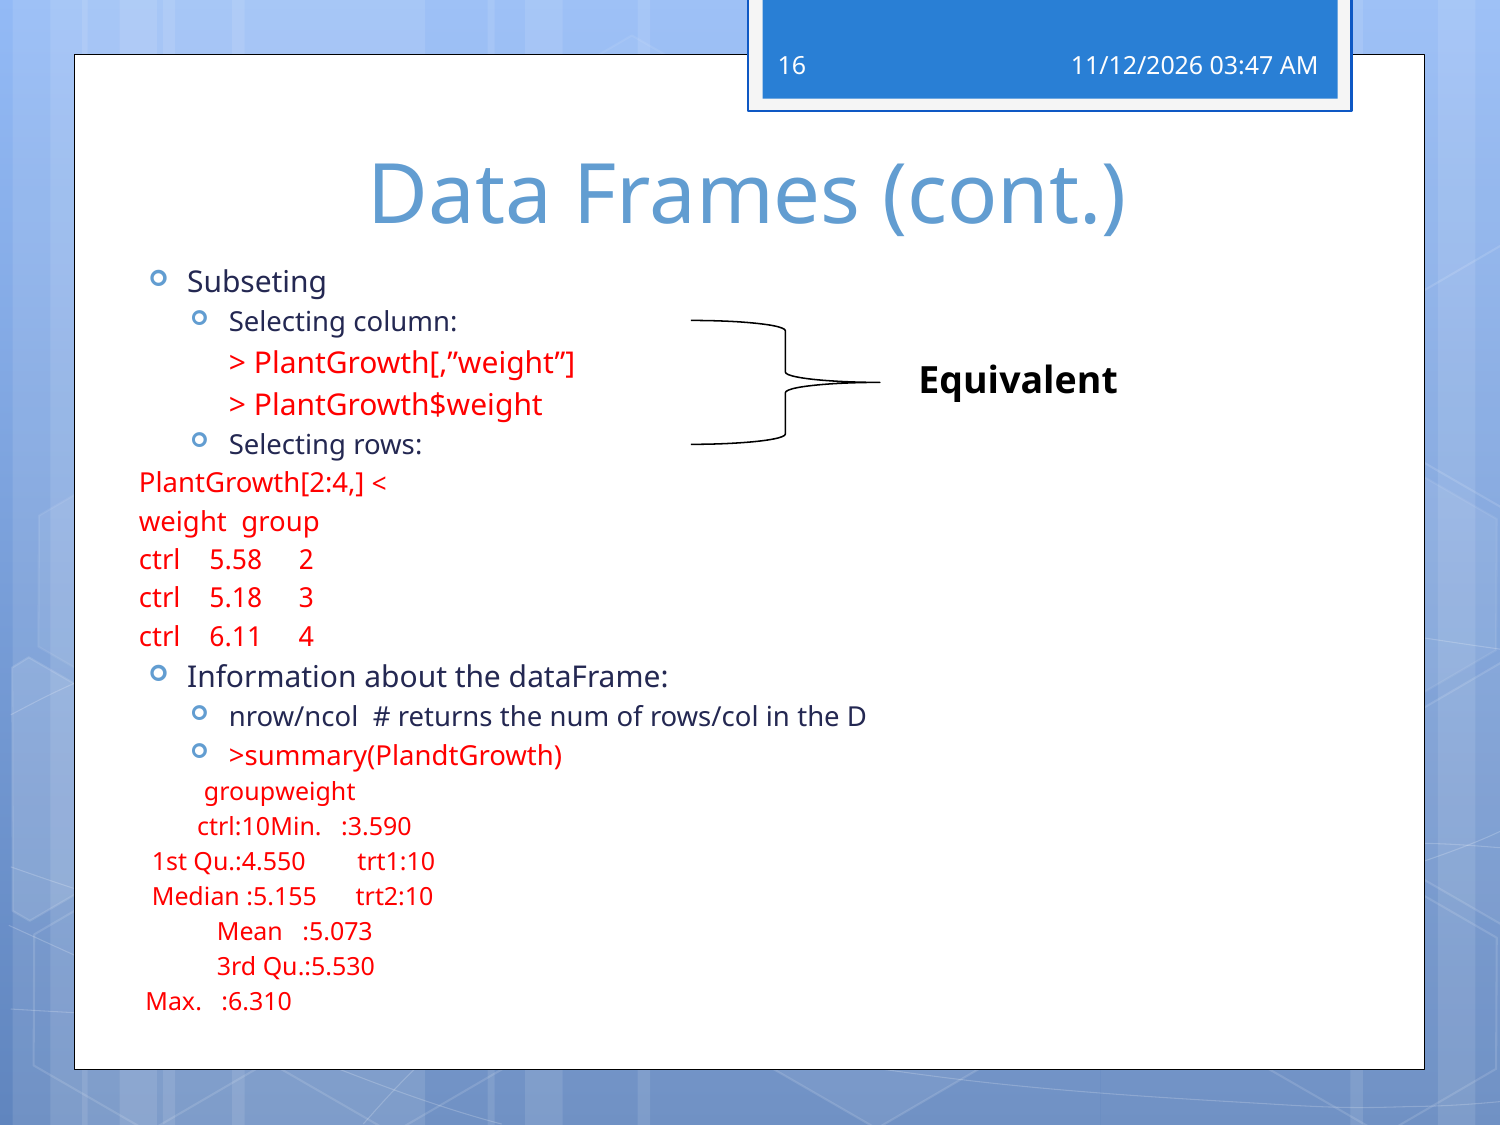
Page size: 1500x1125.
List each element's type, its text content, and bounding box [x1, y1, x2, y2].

slide_number 16 [762, 36, 982, 97]
list Subseting Selecting column: > PlantGrowth[,”weight”] > PlantGrowth$weight Selecting rows: > PlantGrowth[2:4,] weight group 2 5.58 ctrl 3 5.18 ctrl 4 6.11 ctrl Information about the dataFrame: nrow/ncol # returns the num of rows/col in the D >summary(PlandtGrowth) weight group Min. :3.590 ctrl:10 1st Qu.:4.550 trt1:10 Median :5.155 trt2:10 Mean :5.073 3rd Qu.:5.530 Max. :6.310 [123, 255, 1376, 1024]
title Data Frames (cont.) [171, 113, 1324, 248]
slide_number 28 פברואר 19 [983, 36, 1334, 97]
text_box Equivalent [903, 348, 1164, 409]
text_box [690, 319, 881, 446]
